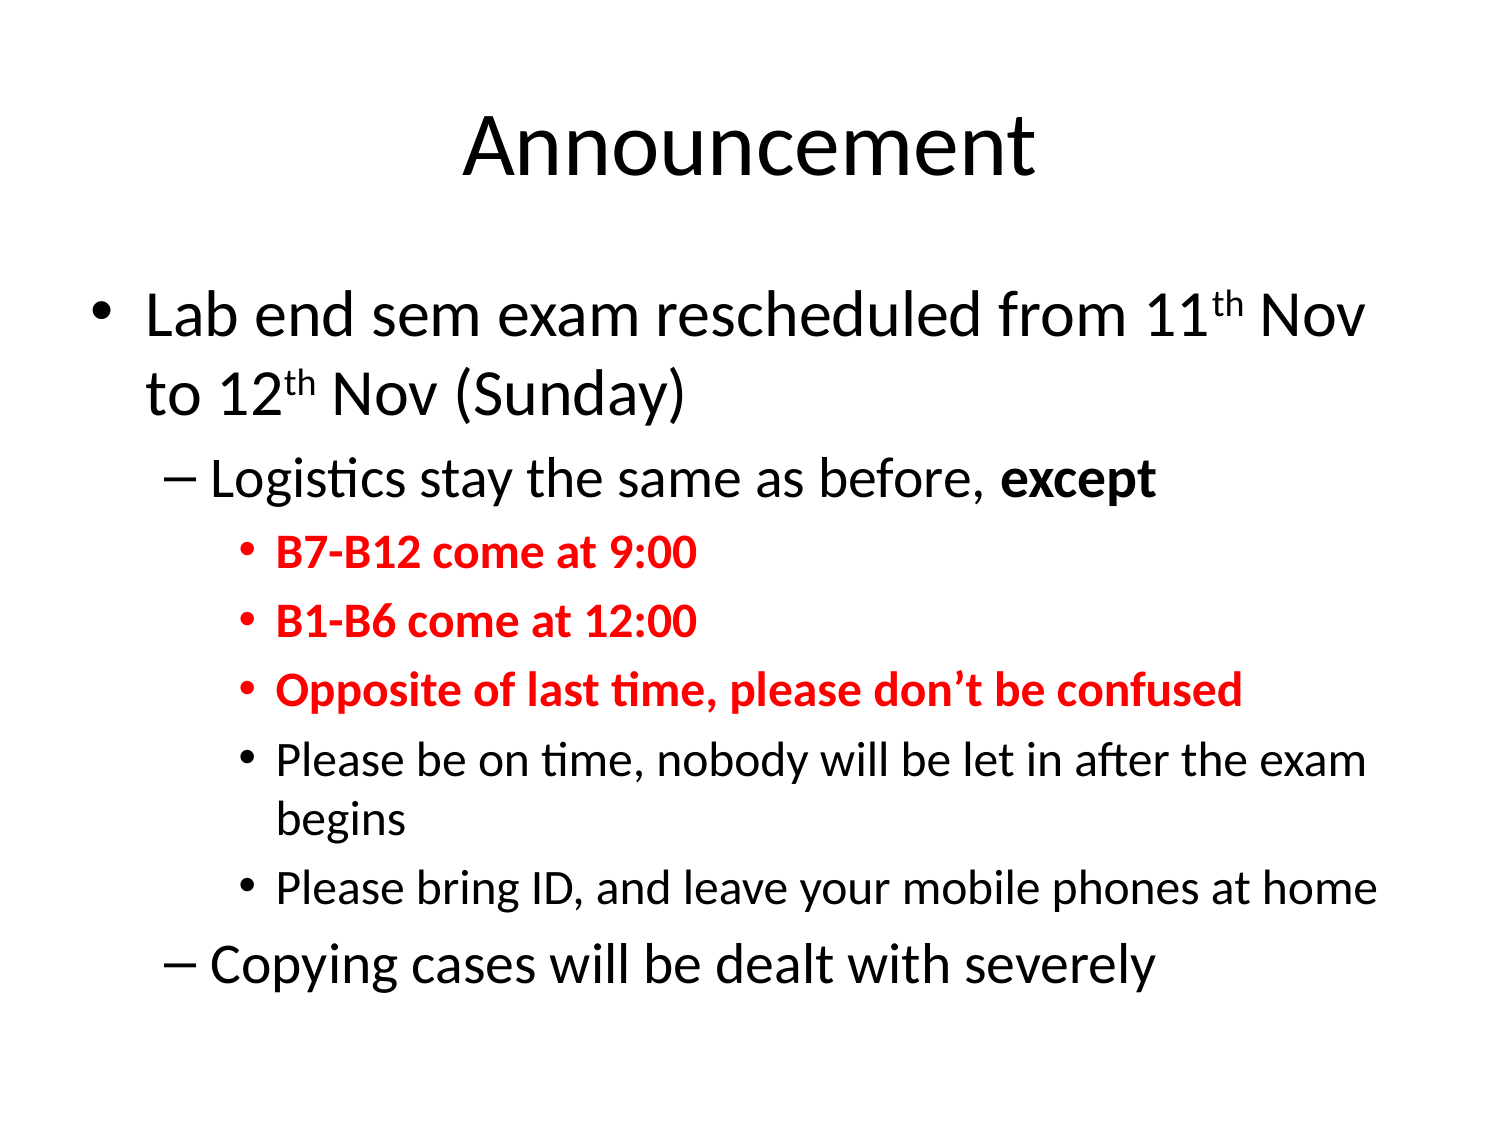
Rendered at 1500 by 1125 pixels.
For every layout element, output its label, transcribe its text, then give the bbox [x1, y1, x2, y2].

list Lab end sem exam rescheduled from 11th Nov to 12th Nov (Sunday) Logistics stay the same as before, except B7-B12 come at 9:00 B1-B6 come at 12:00 Opposite of last time, please don’t be confused Please be on time, nobody will be let in after the exam begins Please bring ID, and leave your mobile phones at home Copying cases will be dealt with severely [75, 262, 1425, 1005]
title Announcement [75, 45, 1425, 233]
